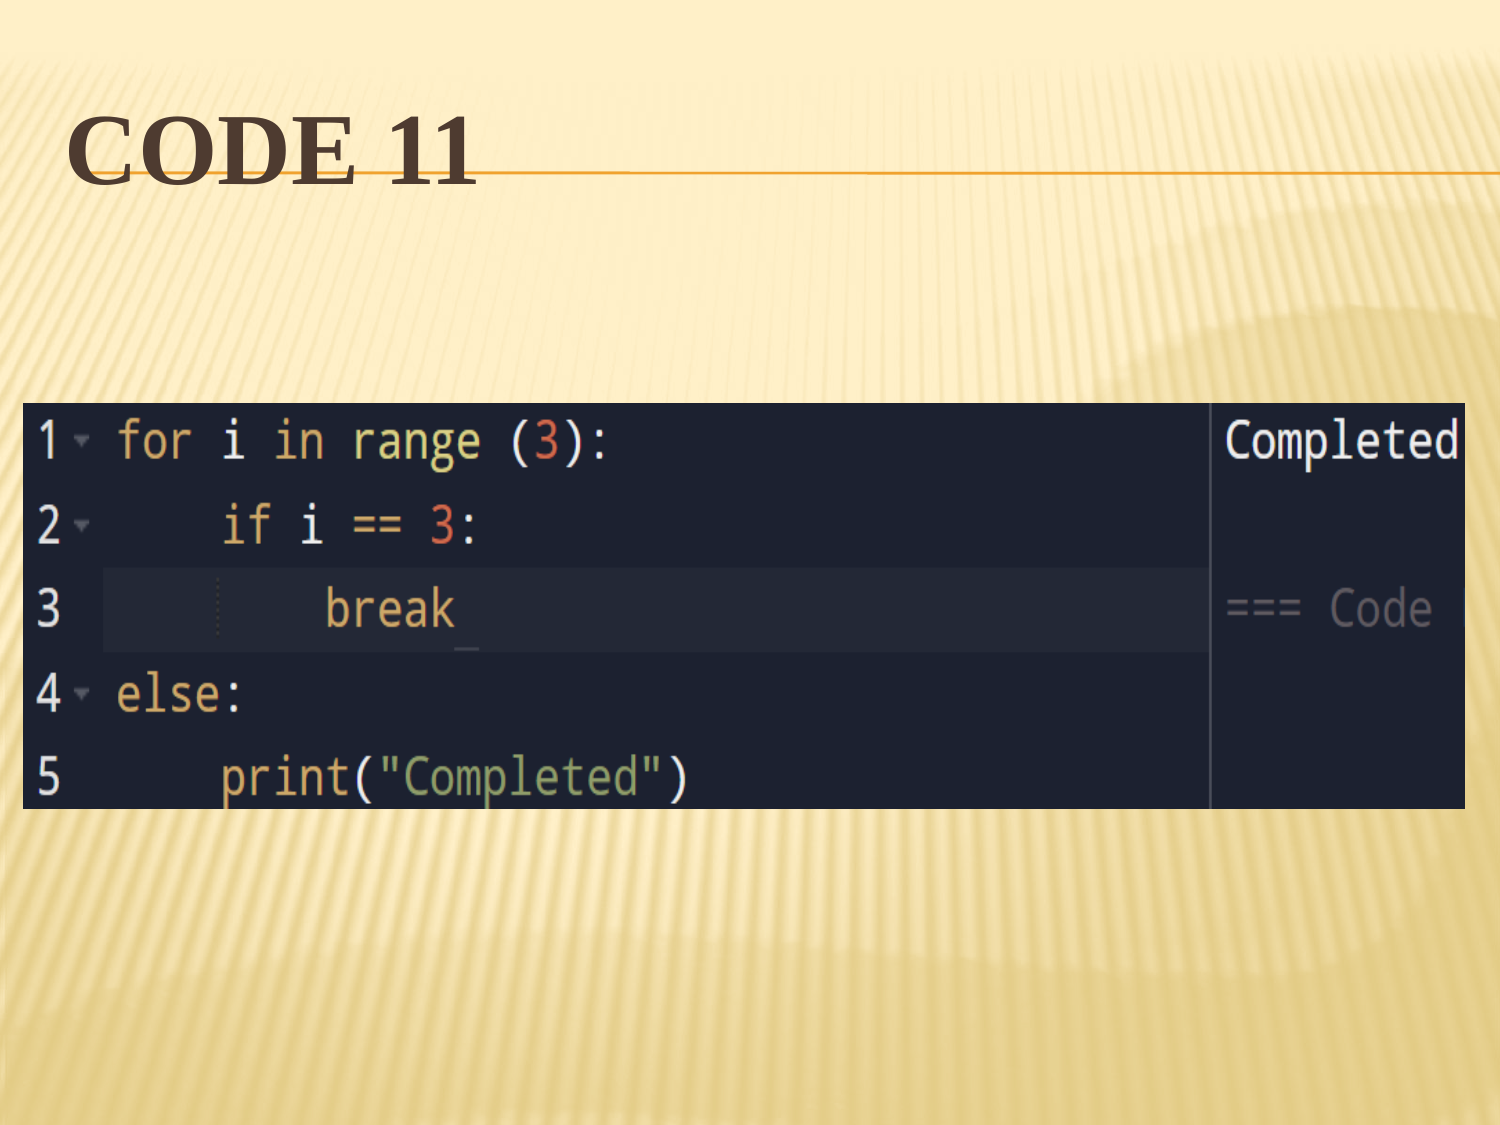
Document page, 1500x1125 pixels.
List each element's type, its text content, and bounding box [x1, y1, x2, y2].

picture [23, 403, 1466, 809]
title CODE 11 [50, 75, 1475, 213]
